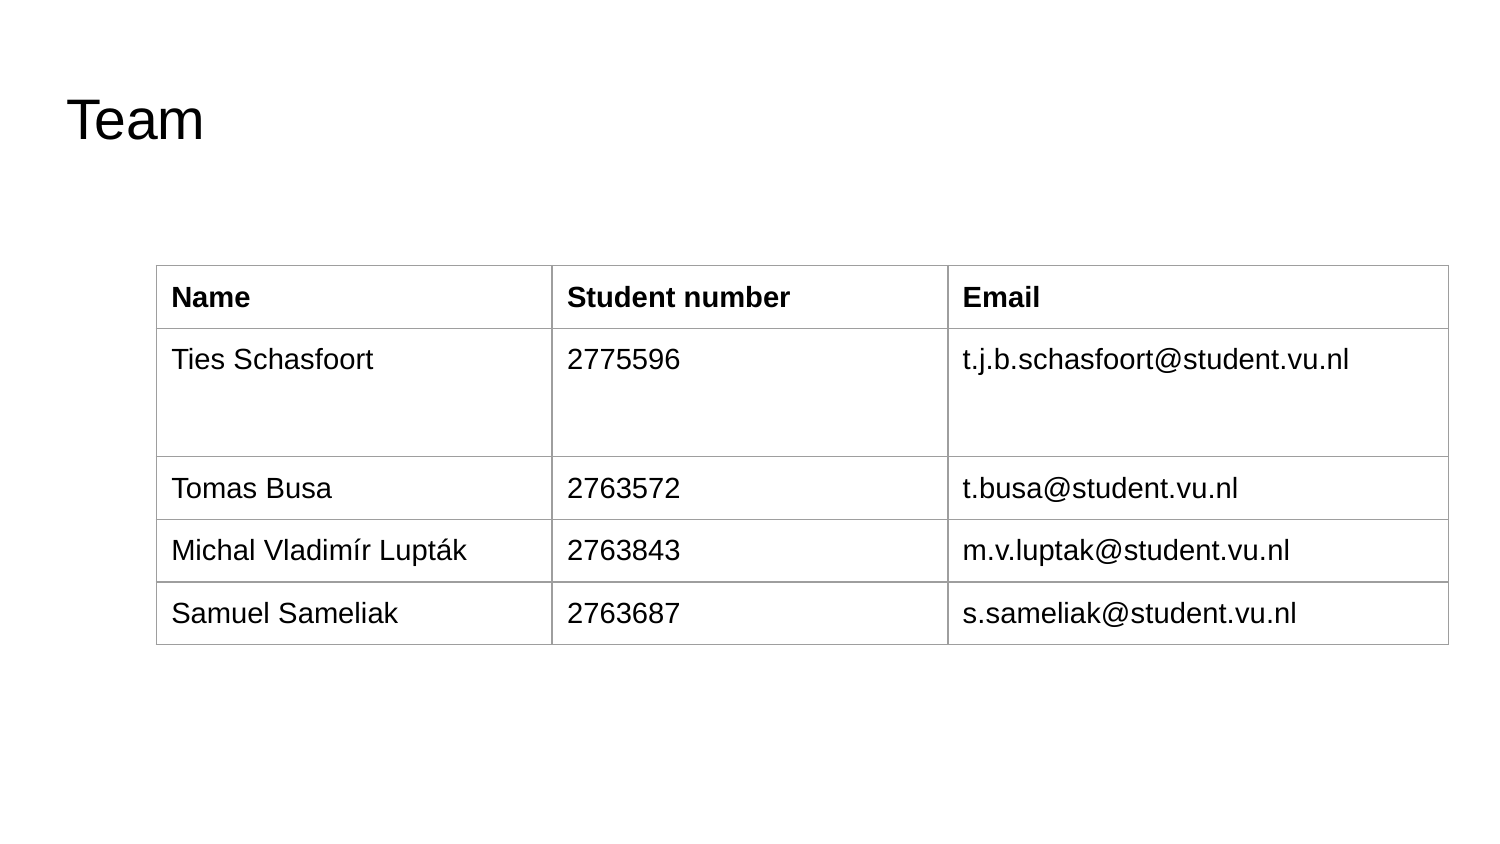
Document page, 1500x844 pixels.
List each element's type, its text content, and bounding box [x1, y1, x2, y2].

table_cell t.busa@student.vu.nl [949, 457, 1448, 519]
table_cell Michal Vladimír Lupták [157, 520, 551, 581]
table_cell 2763843 [553, 520, 947, 581]
table_cell m.v.luptak@student.vu.nl [949, 520, 1448, 581]
table_header Name [157, 266, 551, 328]
table_cell Tomas Busa [157, 457, 551, 519]
table_header Email [949, 266, 1448, 328]
table_cell t.j.b.schasfoort@student.vu.nl [949, 329, 1448, 456]
table_cell 2763687 [553, 583, 947, 644]
table_cell Ties Schasfoort [157, 329, 551, 456]
table_cell s.sameliak@student.vu.nl [949, 583, 1448, 644]
table_cell 2775596 [553, 329, 947, 456]
table_cell Samuel Sameliak [157, 583, 551, 644]
title Team [51, 72, 1449, 167]
table_header Student number [553, 266, 947, 328]
table_cell 2763572 [553, 457, 947, 519]
